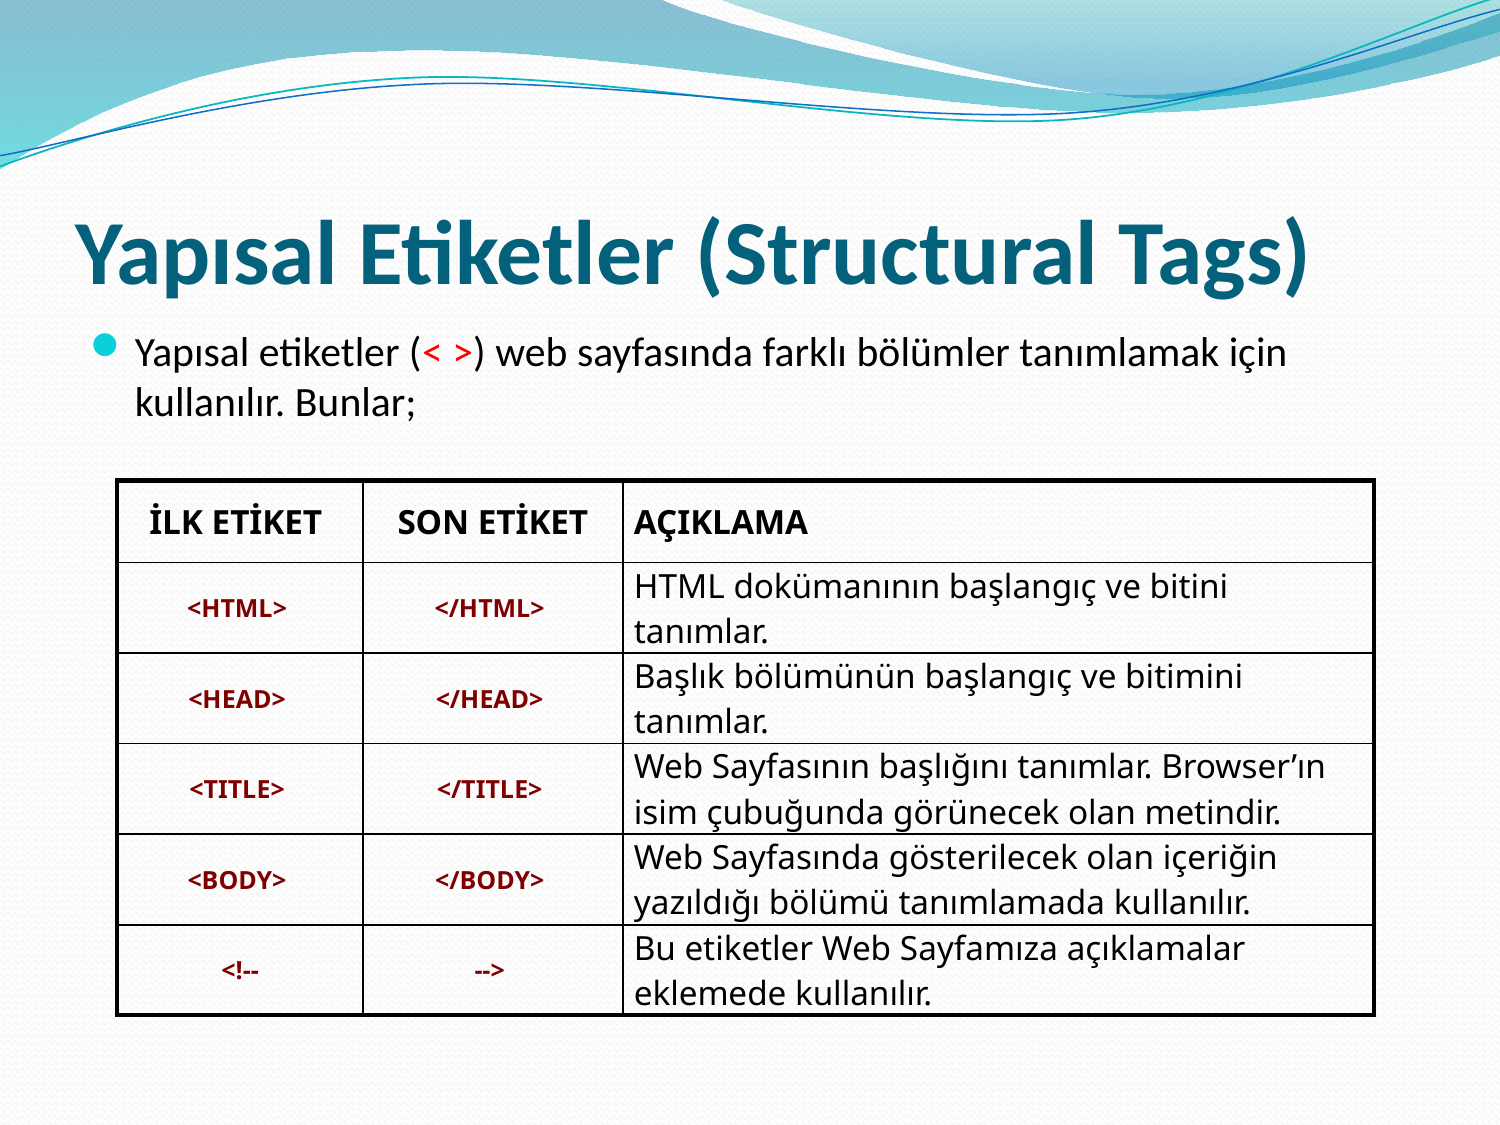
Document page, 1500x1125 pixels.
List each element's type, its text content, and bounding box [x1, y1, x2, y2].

table_cell Bu etiketler Web Sayfamıza açıklamalar eklemede kullanılır. [624, 926, 1372, 1013]
list Yapısal etiketler (< >) web sayfasında farklı bölümler tanımlamak için kullanılır. Bunlar; [75, 317, 1425, 1038]
table_cell HTML dokümanının başlangıç ve bitini tanımlar. [624, 563, 1372, 652]
table_cell <TITLE> [119, 744, 362, 833]
table_cell Web Sayfasının başlığını tanımlar. Browser’ın isim çubuğunda görünecek olan metindir. [624, 744, 1372, 833]
table_cell </HEAD> [364, 654, 622, 743]
table_header AÇIKLAMA [624, 483, 1372, 562]
table_cell </HTML> [364, 563, 622, 652]
table_cell </TITLE> [364, 744, 622, 833]
table_cell </BODY> [364, 835, 622, 924]
table_cell --> [364, 926, 622, 1013]
table_header İLK ETİKET [119, 483, 362, 562]
table_cell <!-- [119, 926, 362, 1013]
table_cell <BODY> [119, 835, 362, 924]
table_header SON ETİKET [364, 483, 622, 562]
table_cell Web Sayfasında gösterilecek olan içeriğin yazıldığı bölümü tanımlamada kullanılır. [624, 835, 1372, 924]
table_cell Başlık bölümünün başlangıç ve bitimini tanımlar. [624, 654, 1372, 743]
title Yapısal Etiketler (Structural Tags) [75, 115, 1425, 304]
table_cell <HEAD> [119, 654, 362, 743]
table_cell <HTML> [119, 563, 362, 652]
